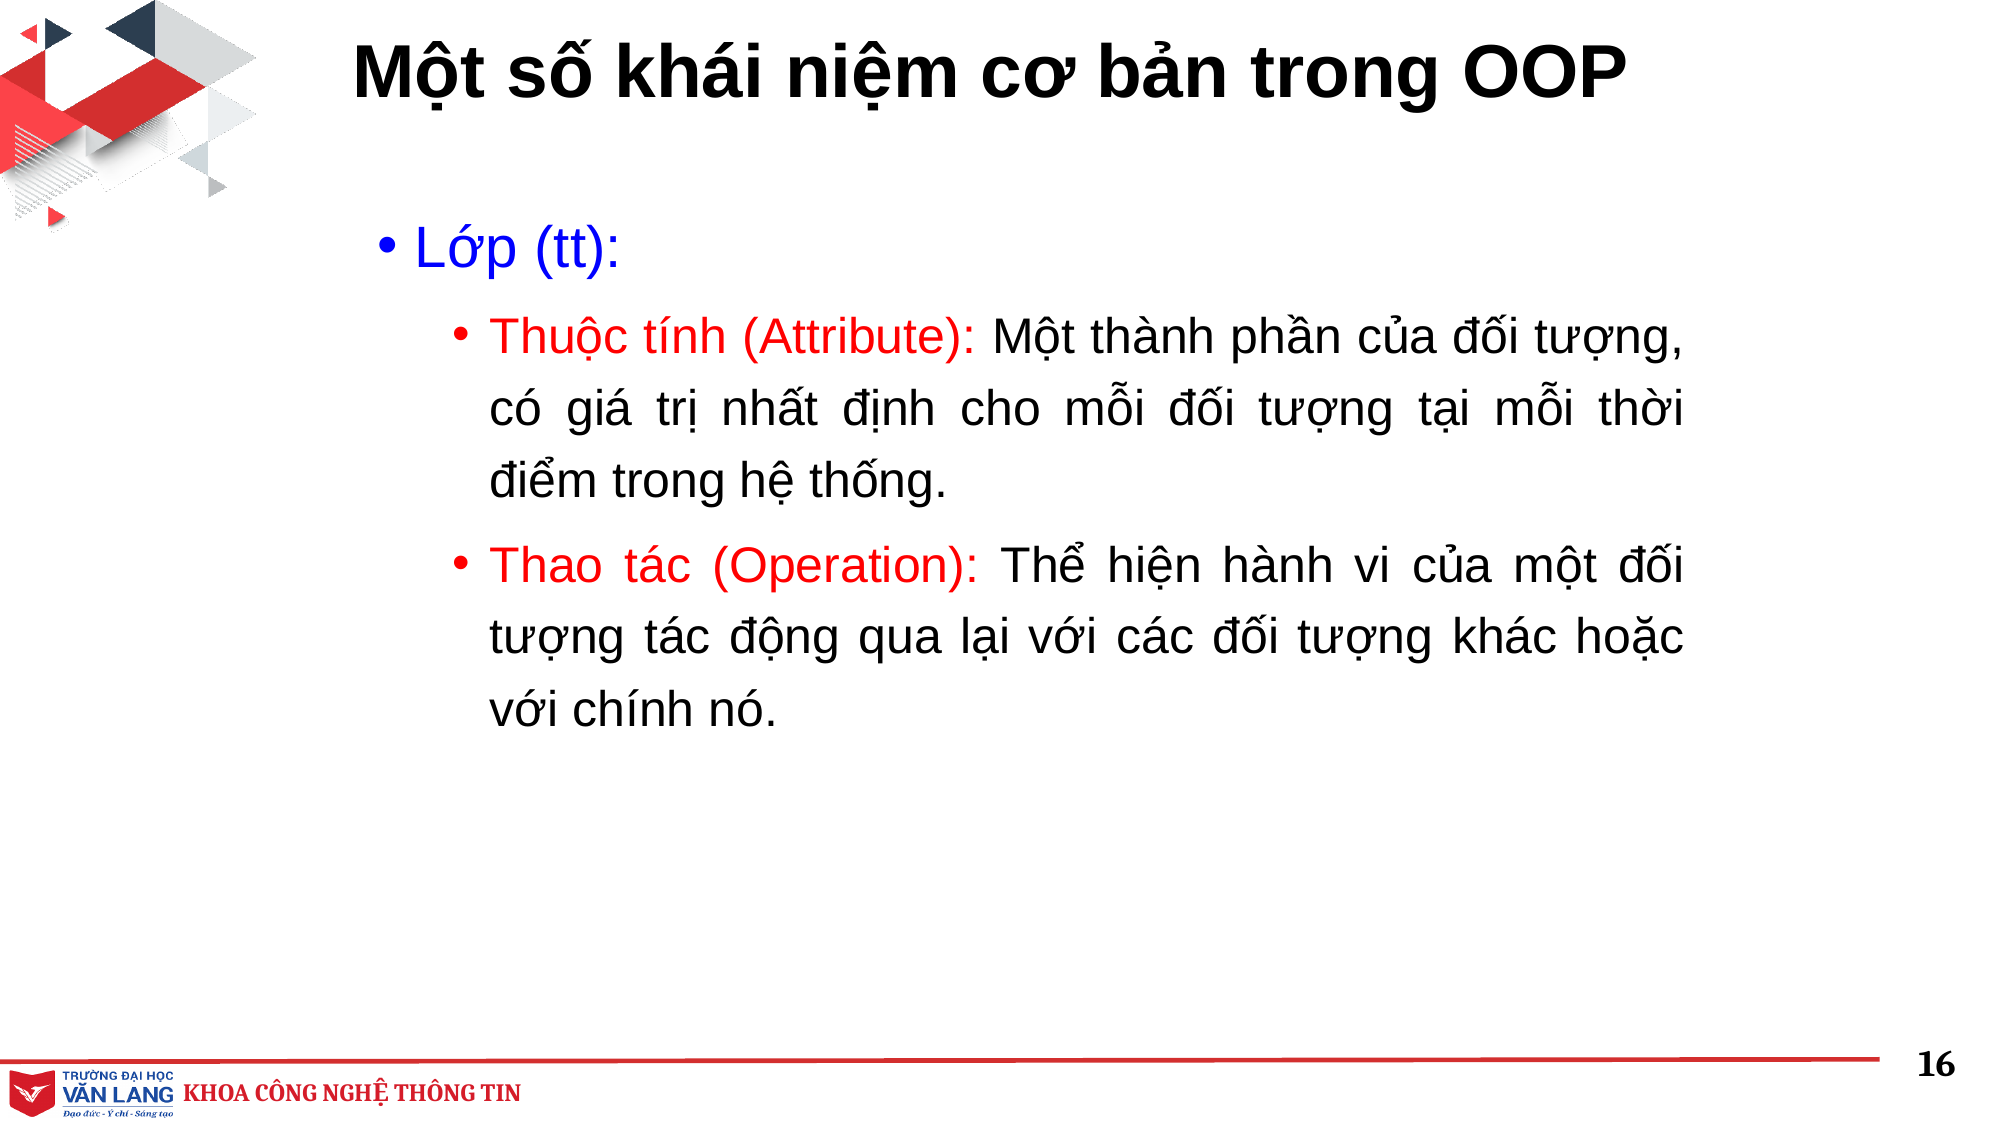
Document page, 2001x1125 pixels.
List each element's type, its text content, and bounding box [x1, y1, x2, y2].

list Lớp (tt): Thuộc tính (Attribute): Một thành phần của đối tượng, có giá trị nhất định cho mỗi đối tượng tại mỗi thời điểm trong hệ thống. Thao tác (Operation): Thể hiện hành vi của một đối tượng tác động qua lại với các đối tượng khác hoặc với chính nó. [362, 187, 1700, 1075]
picture [8, 1069, 173, 1118]
picture [0, 0, 256, 233]
title Một số khái niệm cơ bản trong OOP [337, 24, 1750, 138]
